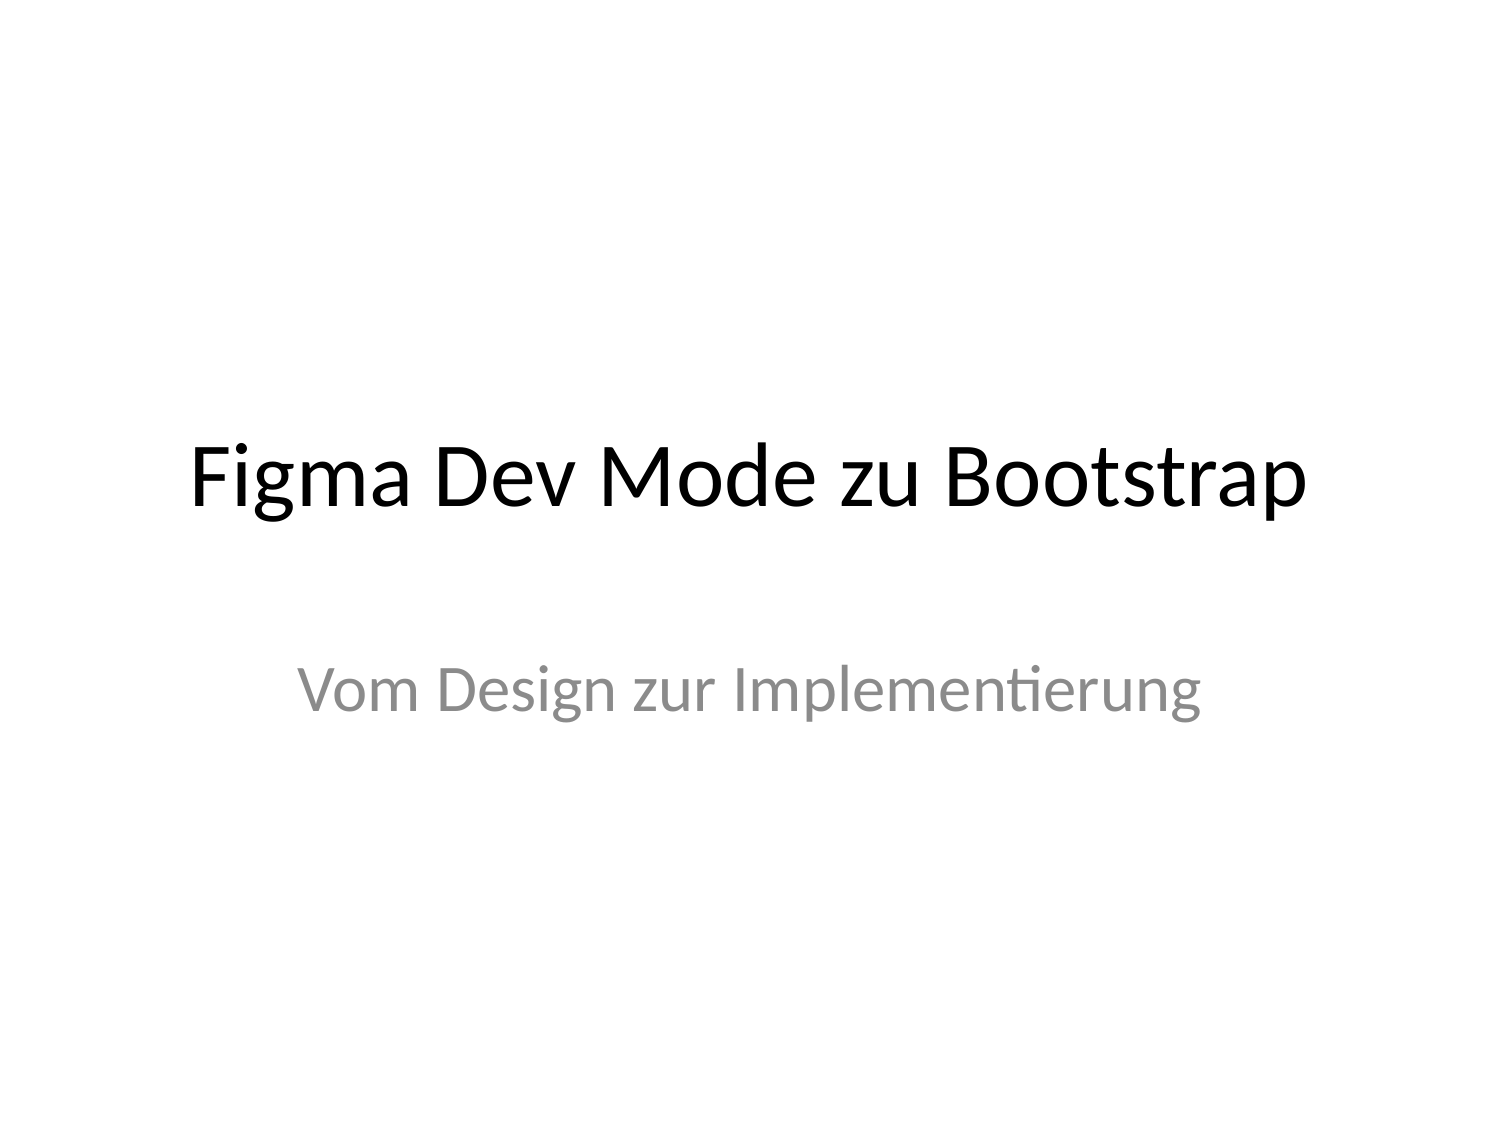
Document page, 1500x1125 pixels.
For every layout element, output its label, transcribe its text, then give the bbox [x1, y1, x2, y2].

title Figma Dev Mode zu Bootstrap [112, 349, 1388, 591]
subtitle Vom Design zur Implementierung [225, 637, 1275, 925]
